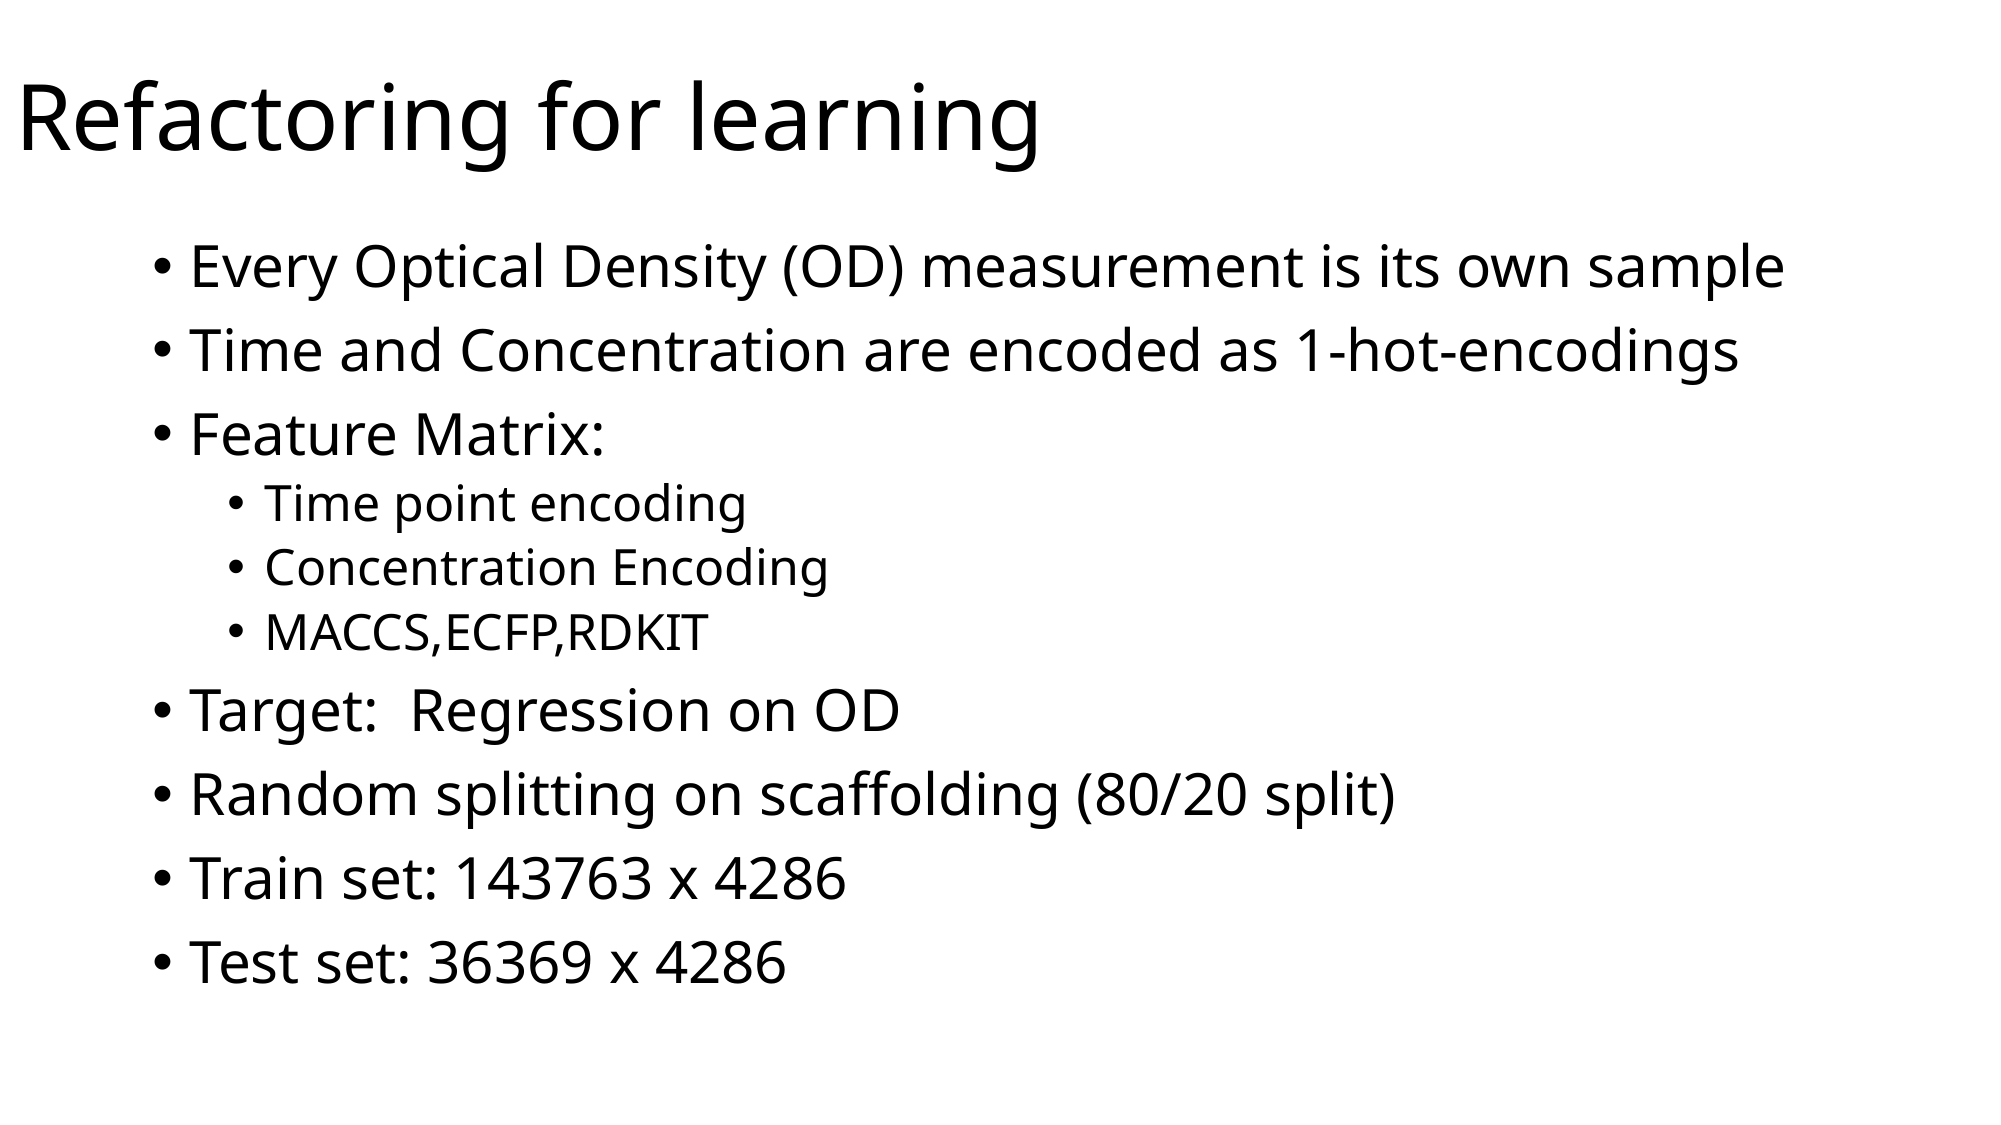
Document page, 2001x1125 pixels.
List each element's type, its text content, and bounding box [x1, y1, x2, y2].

title Refactoring for learning [0, 12, 1725, 230]
list Every Optical Density (OD) measurement is its own sample Time and Concentration are encoded as 1-hot-encodings Feature Matrix: Time point encoding Concentration Encoding MACCS,ECFP,RDKIT Target: Regression on OD Random splitting on scaffolding (80/20 split) Train set: 143763 x 4286 Test set: 36369 x 4286 [137, 229, 1863, 1066]
